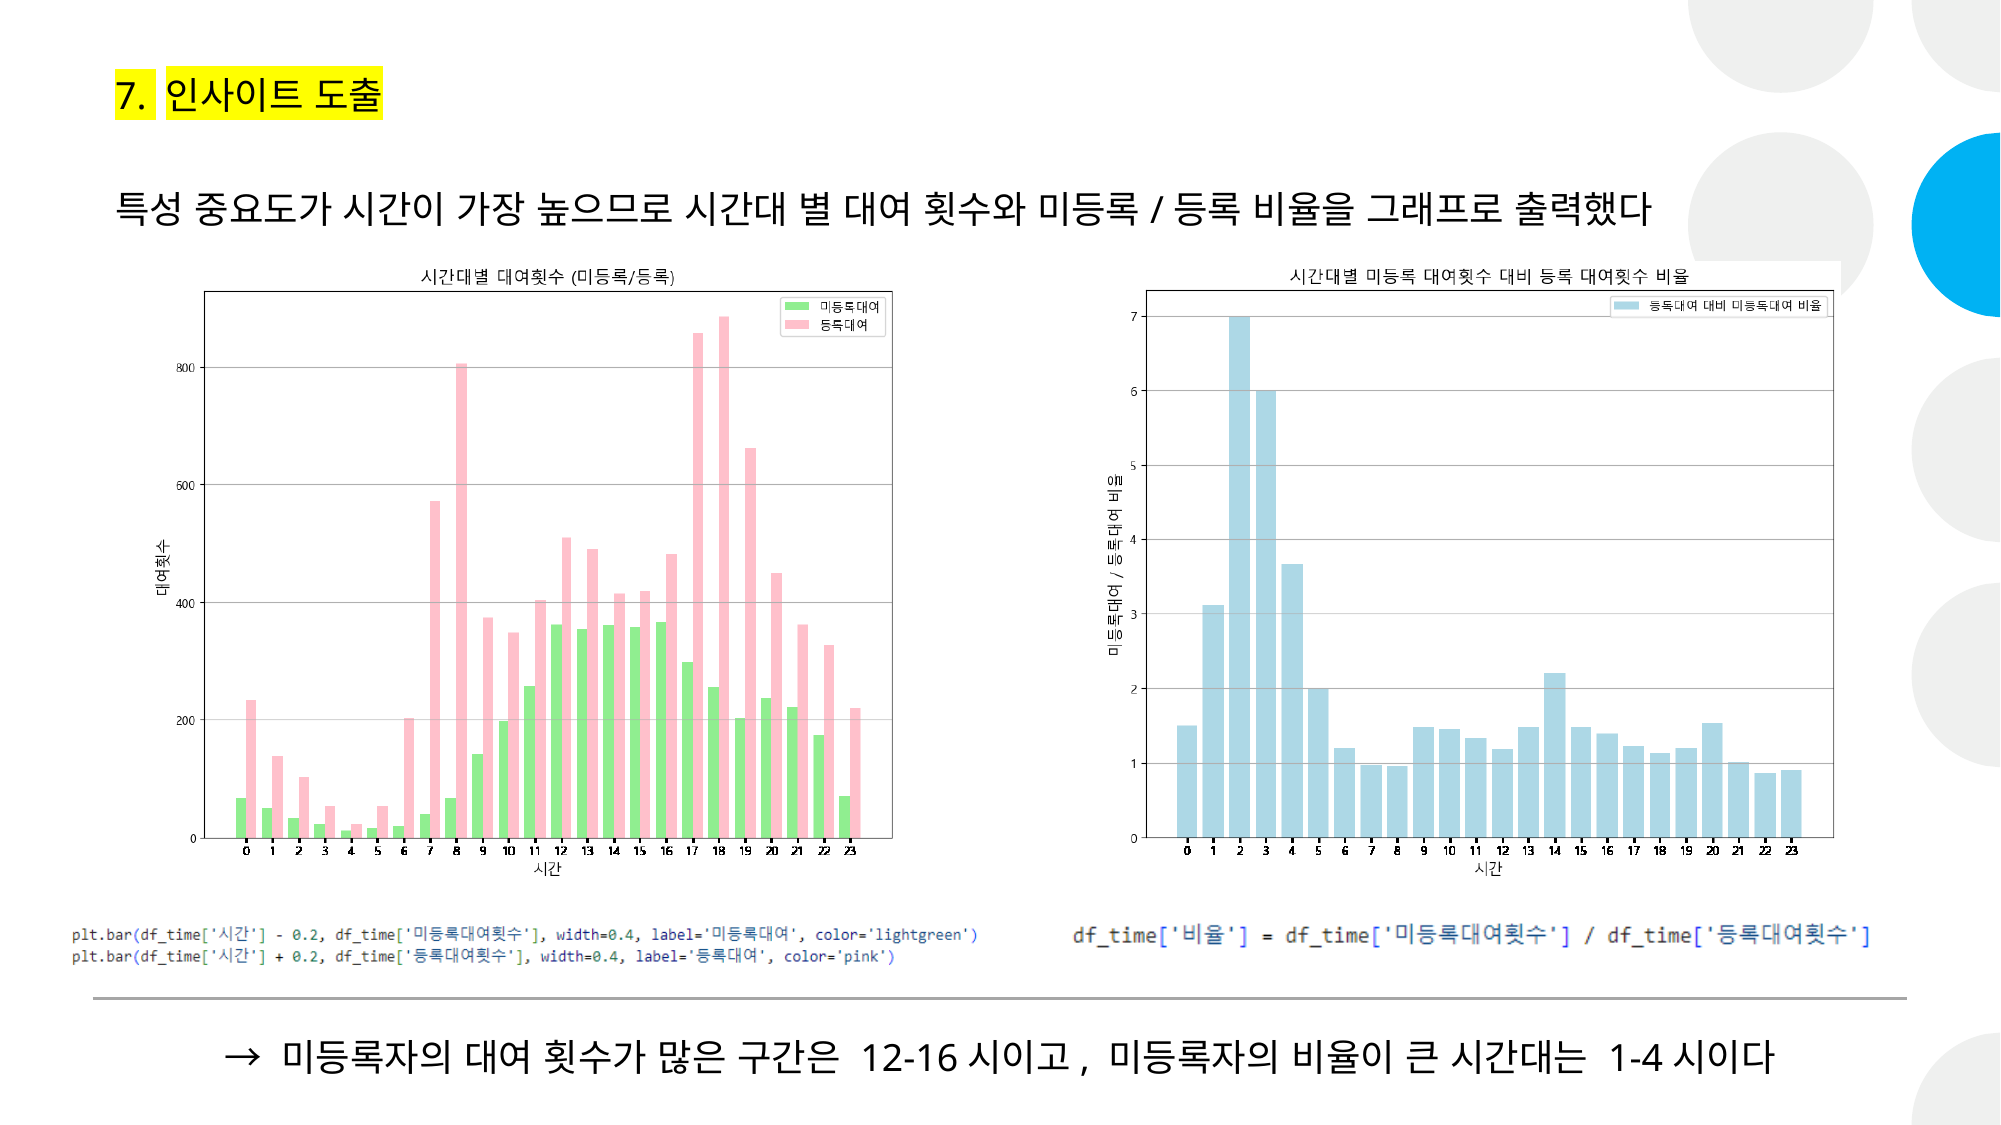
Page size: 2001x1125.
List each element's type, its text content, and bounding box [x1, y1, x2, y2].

picture [1062, 916, 1884, 954]
picture [63, 916, 984, 973]
text_box → 미등록자의 대여 횟수가 많은 구간은 12-16시이고, 미등록자의 비율이 큰 시간대는 1-4시이다 [0, 1026, 2000, 1086]
text_box 7. 인사이트 도출 [100, 64, 524, 125]
text_box 특성 중요도가 시간이 가장 높으므로 시간대 별 대여 횟수와 미등록/등록 비율을 그래프로 출력했다 [100, 155, 1702, 239]
picture [146, 261, 900, 886]
picture [1100, 261, 1841, 886]
